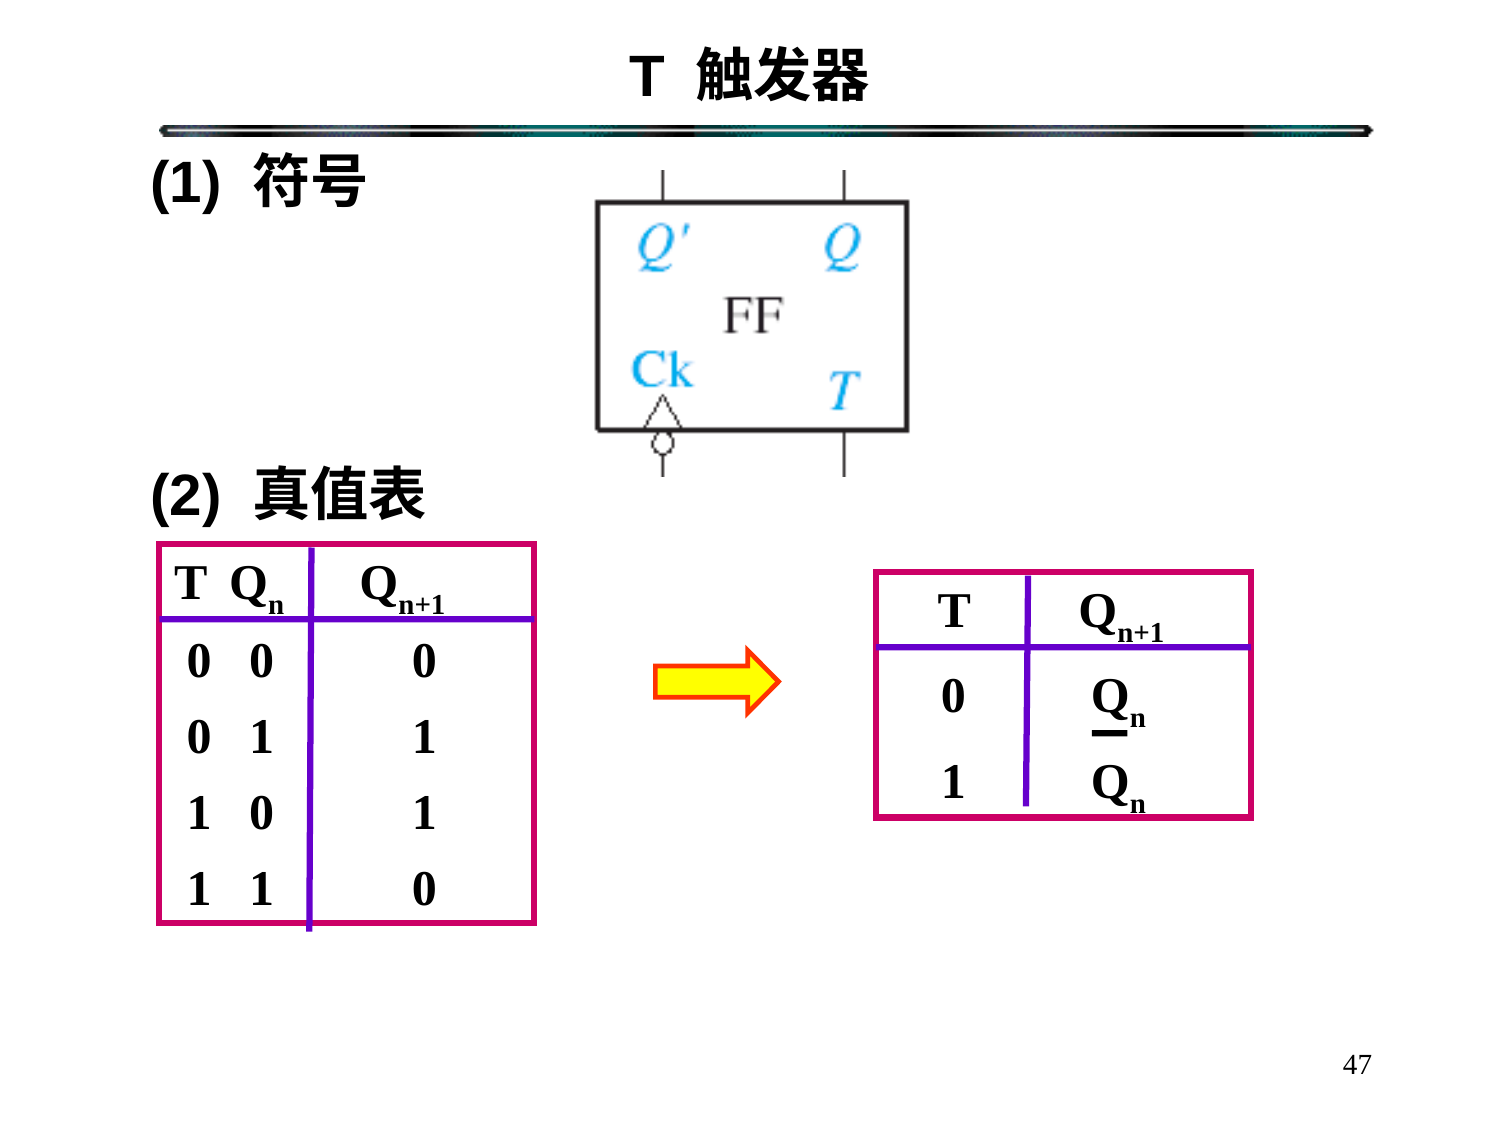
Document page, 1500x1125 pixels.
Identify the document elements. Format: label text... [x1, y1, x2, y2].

text_box (1) 符号 [135, 137, 526, 222]
text_box (2) 真值表 [135, 449, 573, 535]
picture [159, 125, 1377, 138]
text_box T 触发器 [0, 31, 1500, 116]
picture [578, 170, 933, 477]
slide_number 47 [1074, 1025, 1388, 1100]
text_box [850, 493, 1252, 807]
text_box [159, 543, 535, 941]
text_box [655, 650, 779, 713]
